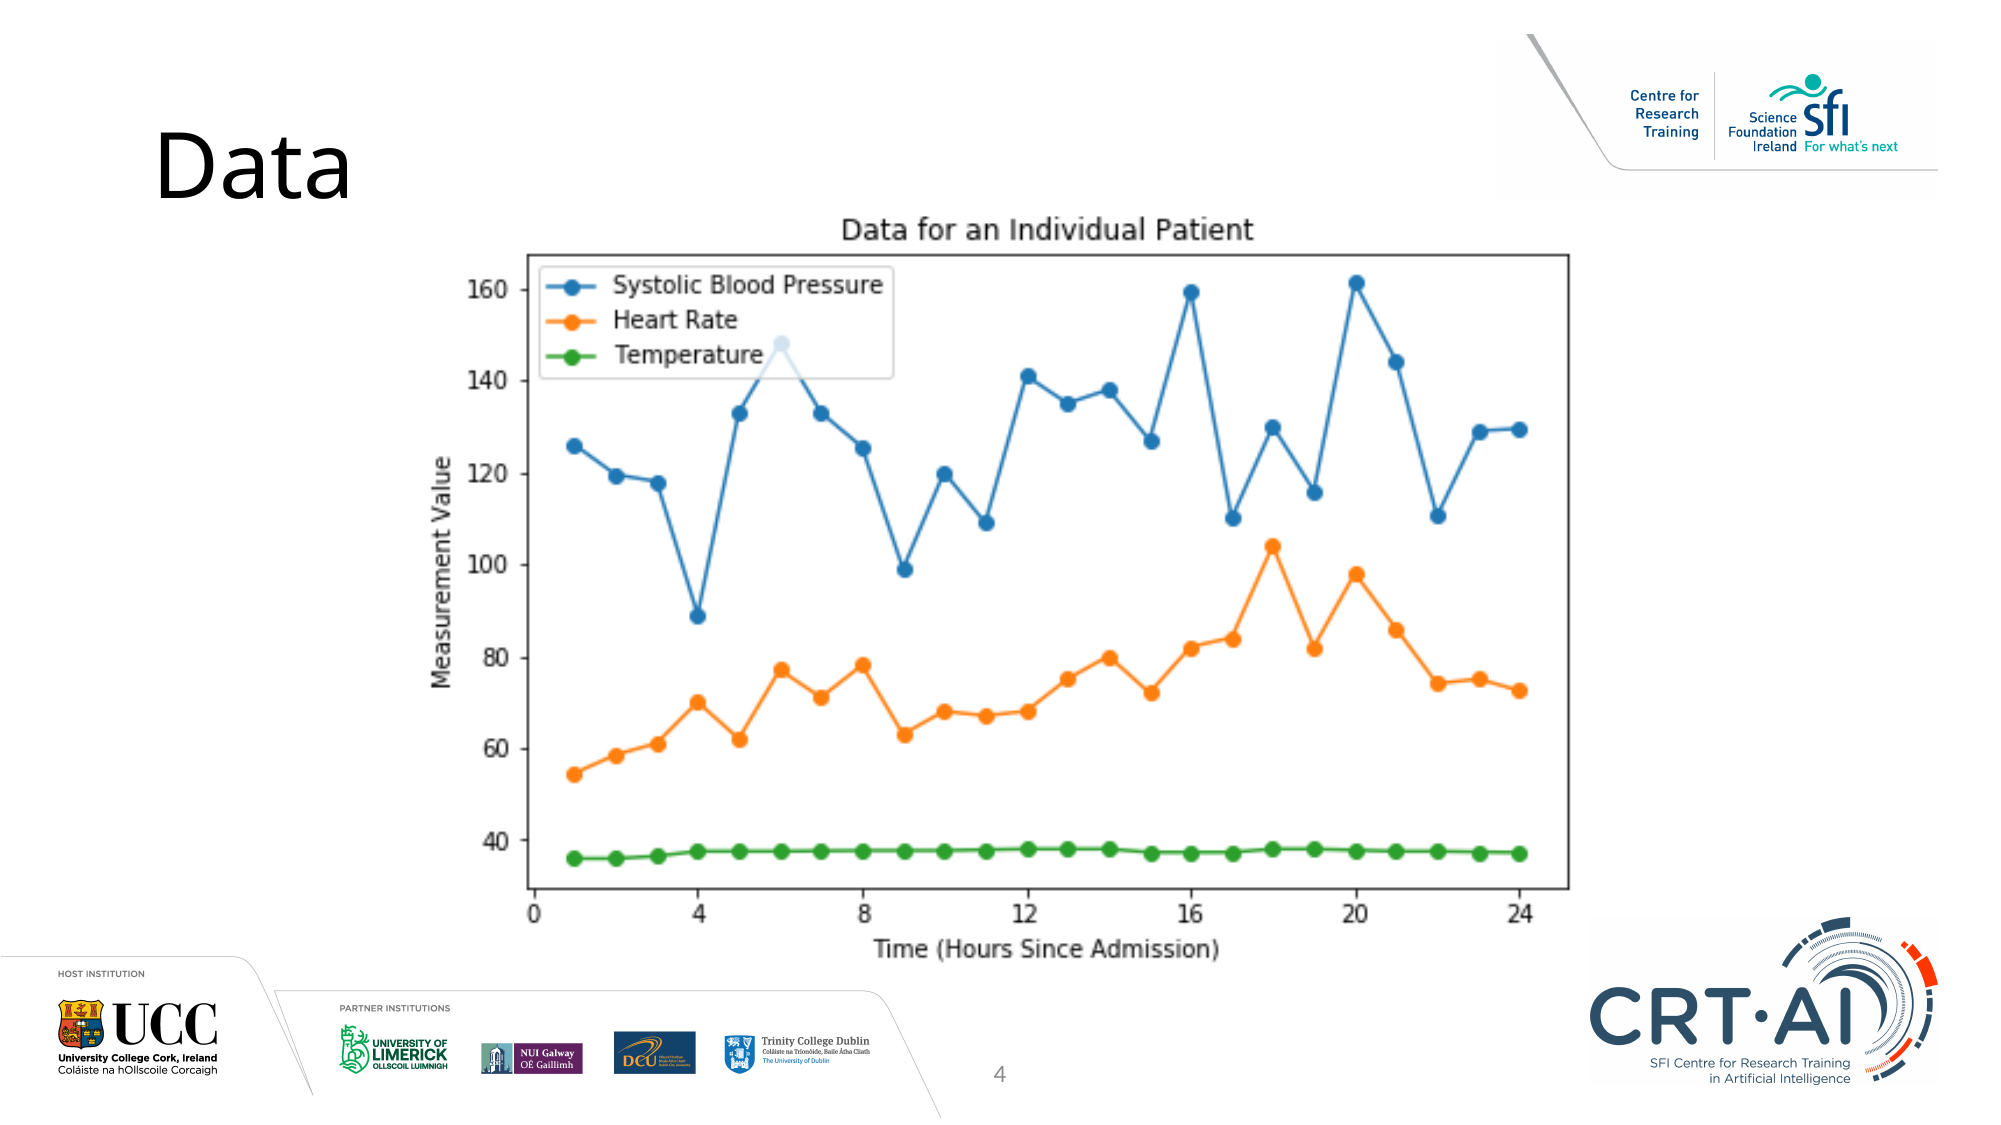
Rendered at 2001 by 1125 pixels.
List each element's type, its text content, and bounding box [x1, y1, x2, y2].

picture [1590, 917, 1938, 1085]
picture [1, 937, 971, 1118]
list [418, 201, 1582, 977]
slide_number 4 [774, 1042, 1225, 1103]
picture [1497, 34, 1938, 202]
title Data [137, 59, 1863, 278]
